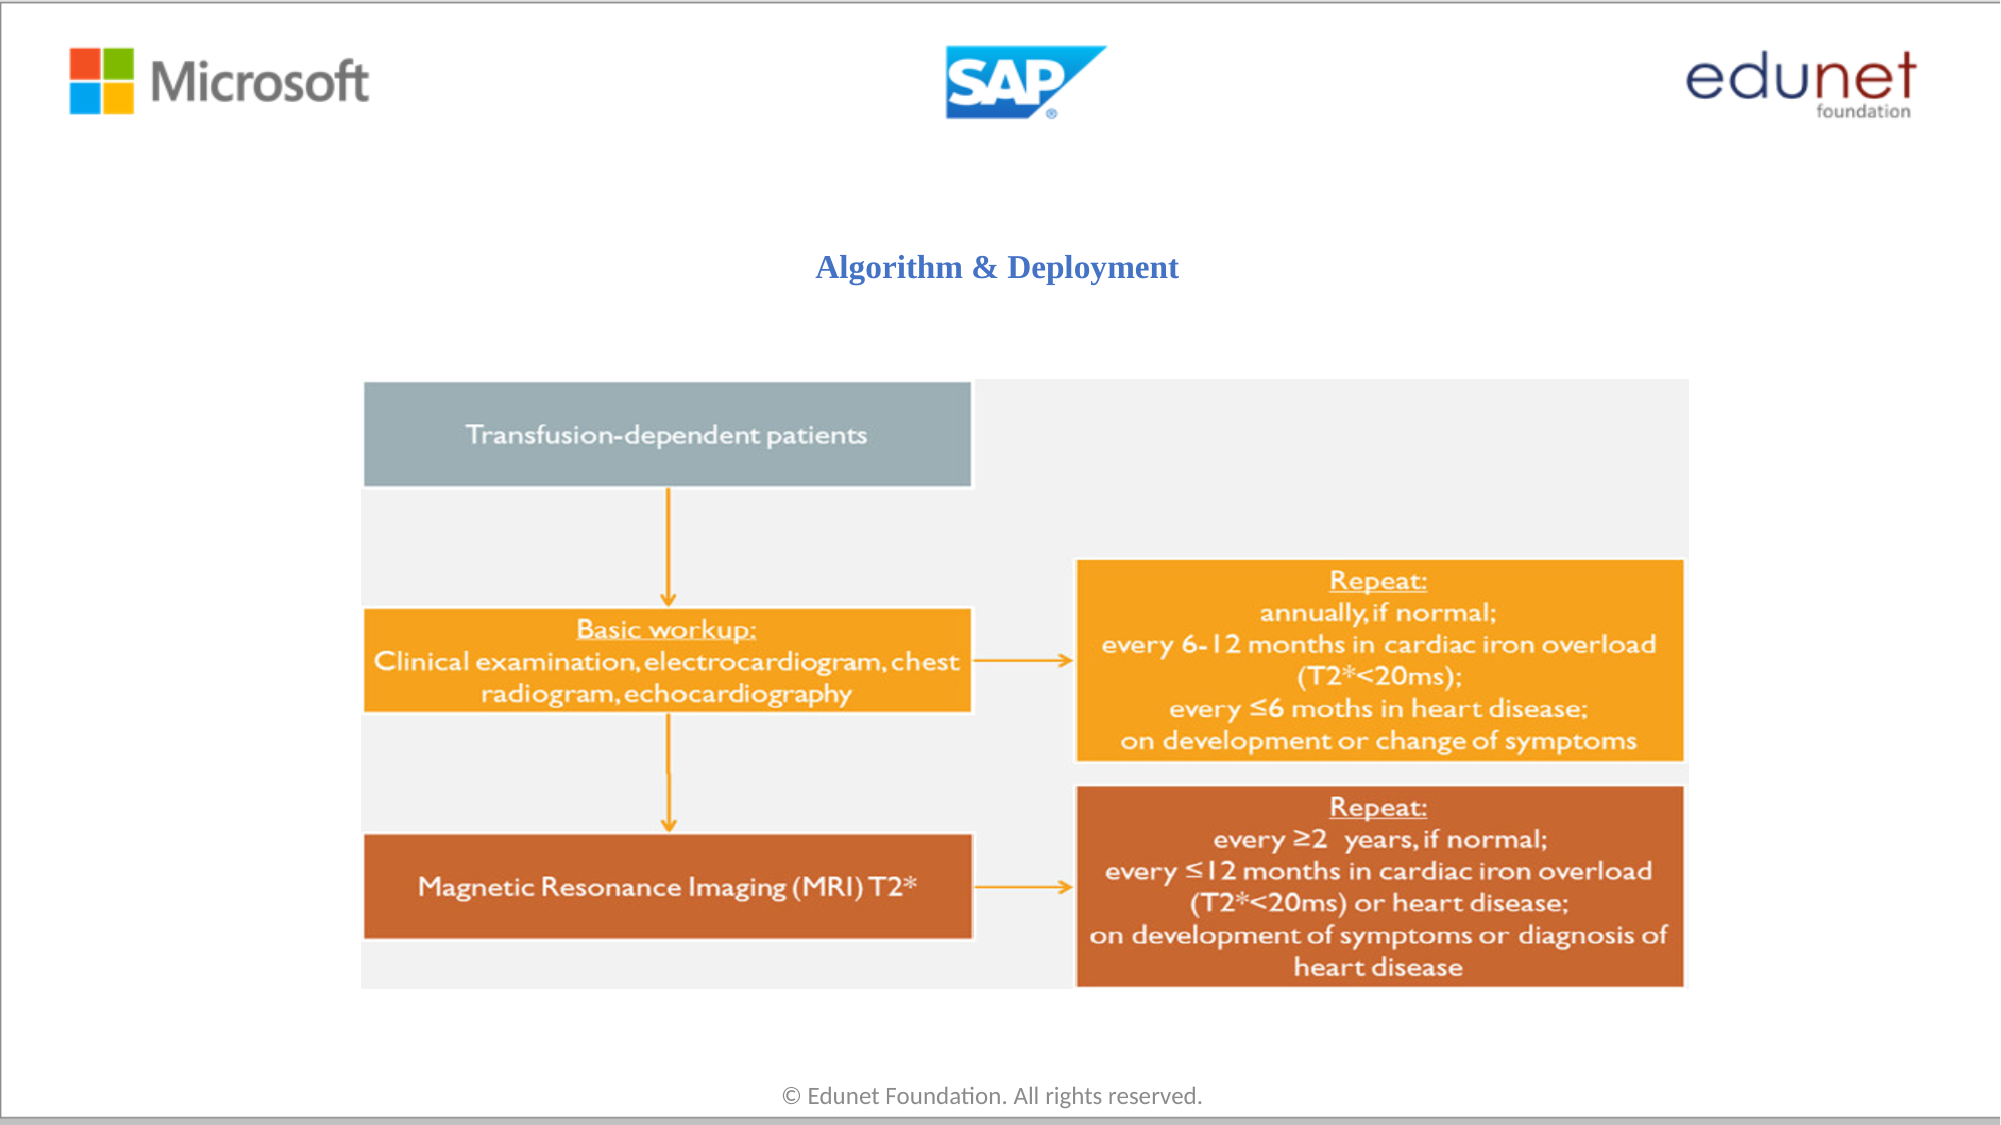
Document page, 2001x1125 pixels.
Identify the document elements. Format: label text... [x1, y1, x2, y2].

footer © Edunet Foundation. All rights reserved. [655, 1065, 1331, 1125]
title Algorithm & Deployment [247, 158, 1748, 293]
picture [0, 0, 2001, 1125]
